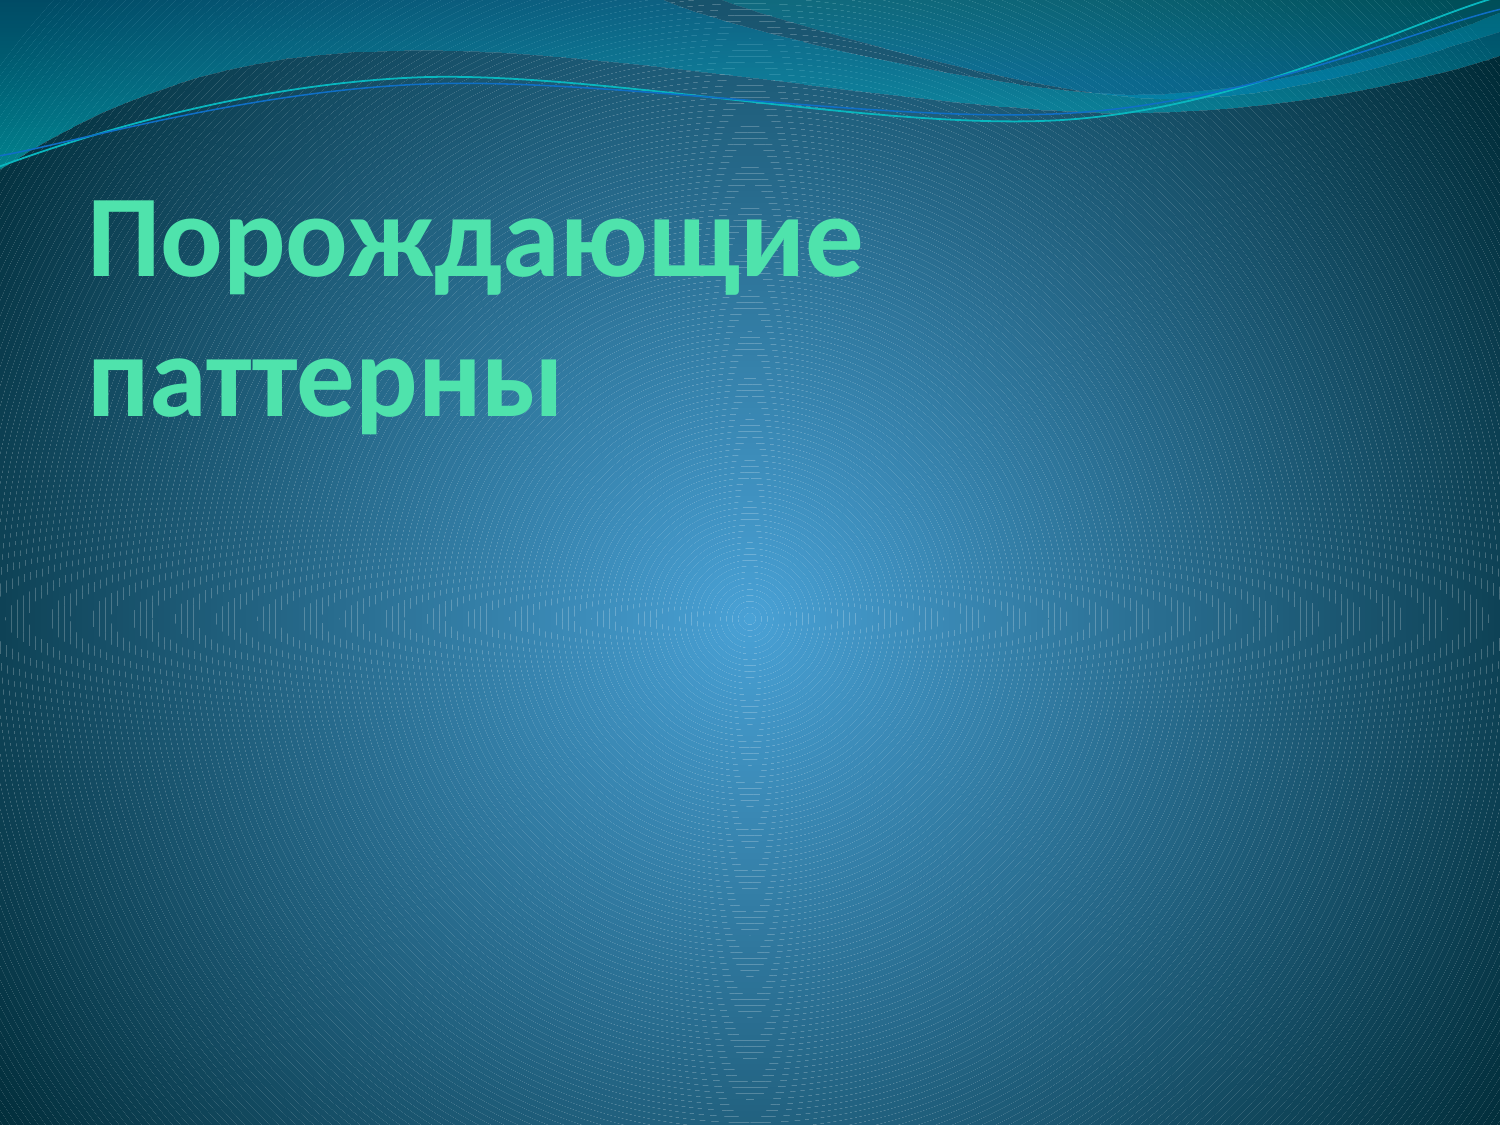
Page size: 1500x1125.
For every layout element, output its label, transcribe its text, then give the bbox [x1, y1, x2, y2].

title Порождающие паттерны [86, 216, 1362, 440]
